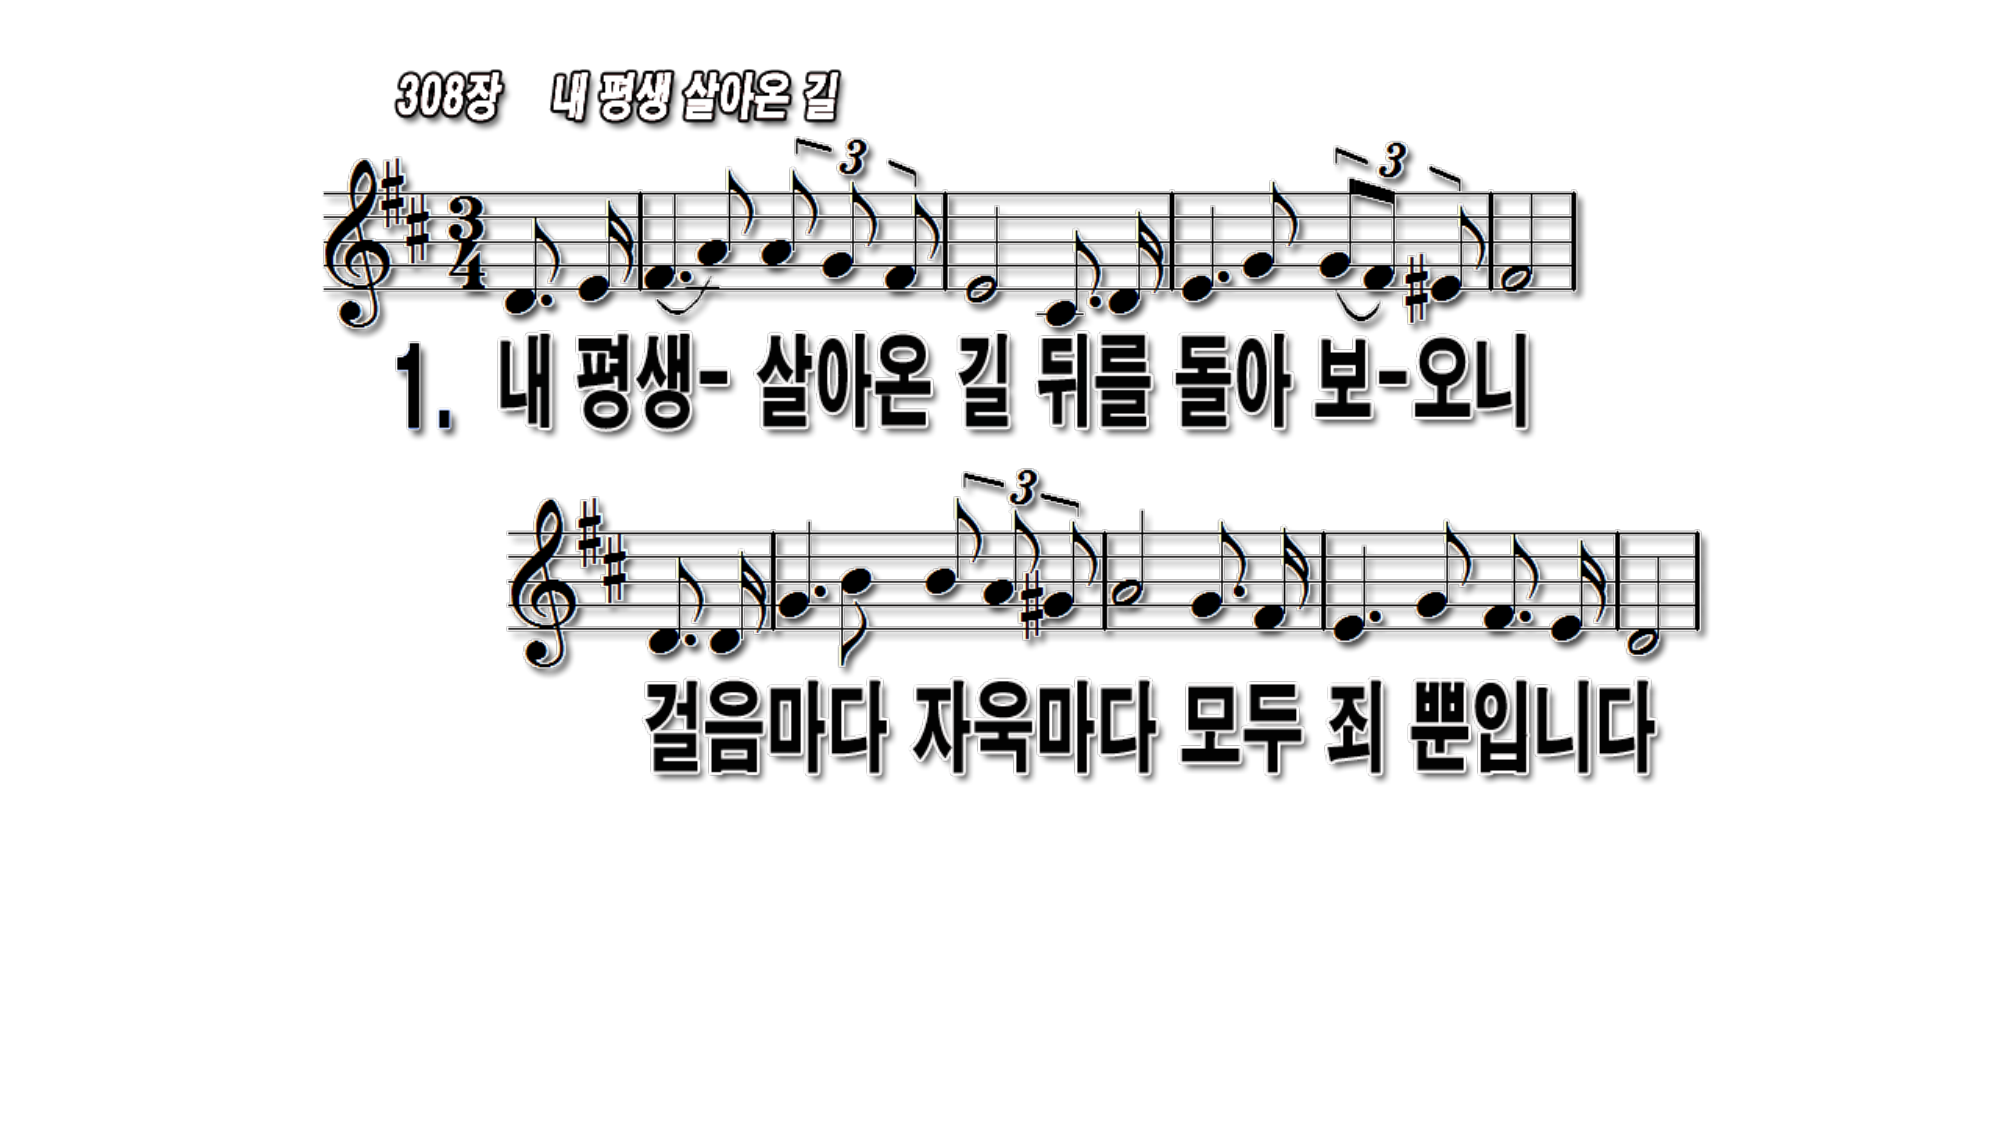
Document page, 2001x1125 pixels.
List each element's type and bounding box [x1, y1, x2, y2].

picture [249, 0, 1750, 835]
